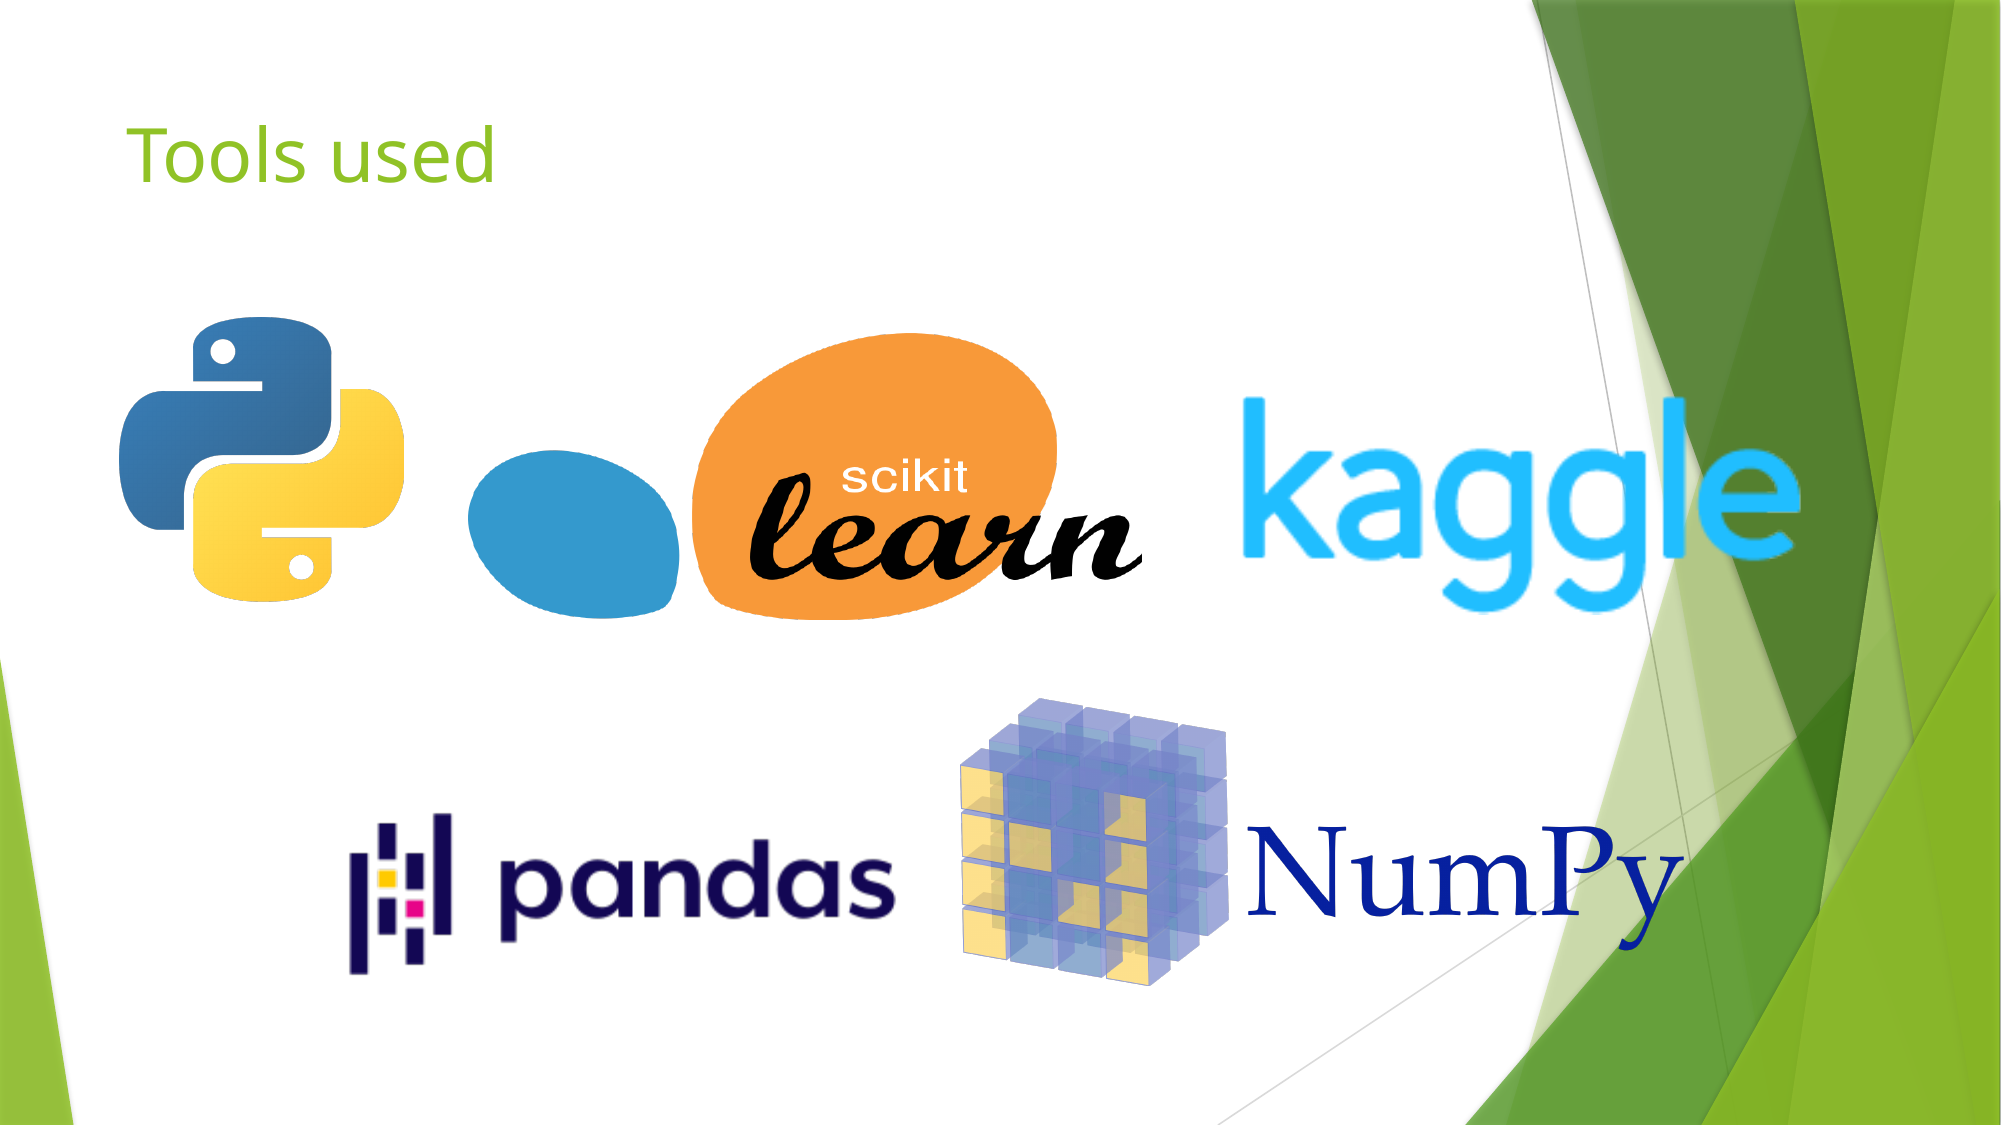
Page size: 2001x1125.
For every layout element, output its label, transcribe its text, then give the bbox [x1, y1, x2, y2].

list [118, 317, 404, 602]
picture [324, 773, 922, 1016]
picture [959, 698, 1685, 986]
picture [468, 332, 1142, 620]
picture [1240, 396, 1849, 615]
title Tools used [111, 99, 1522, 317]
